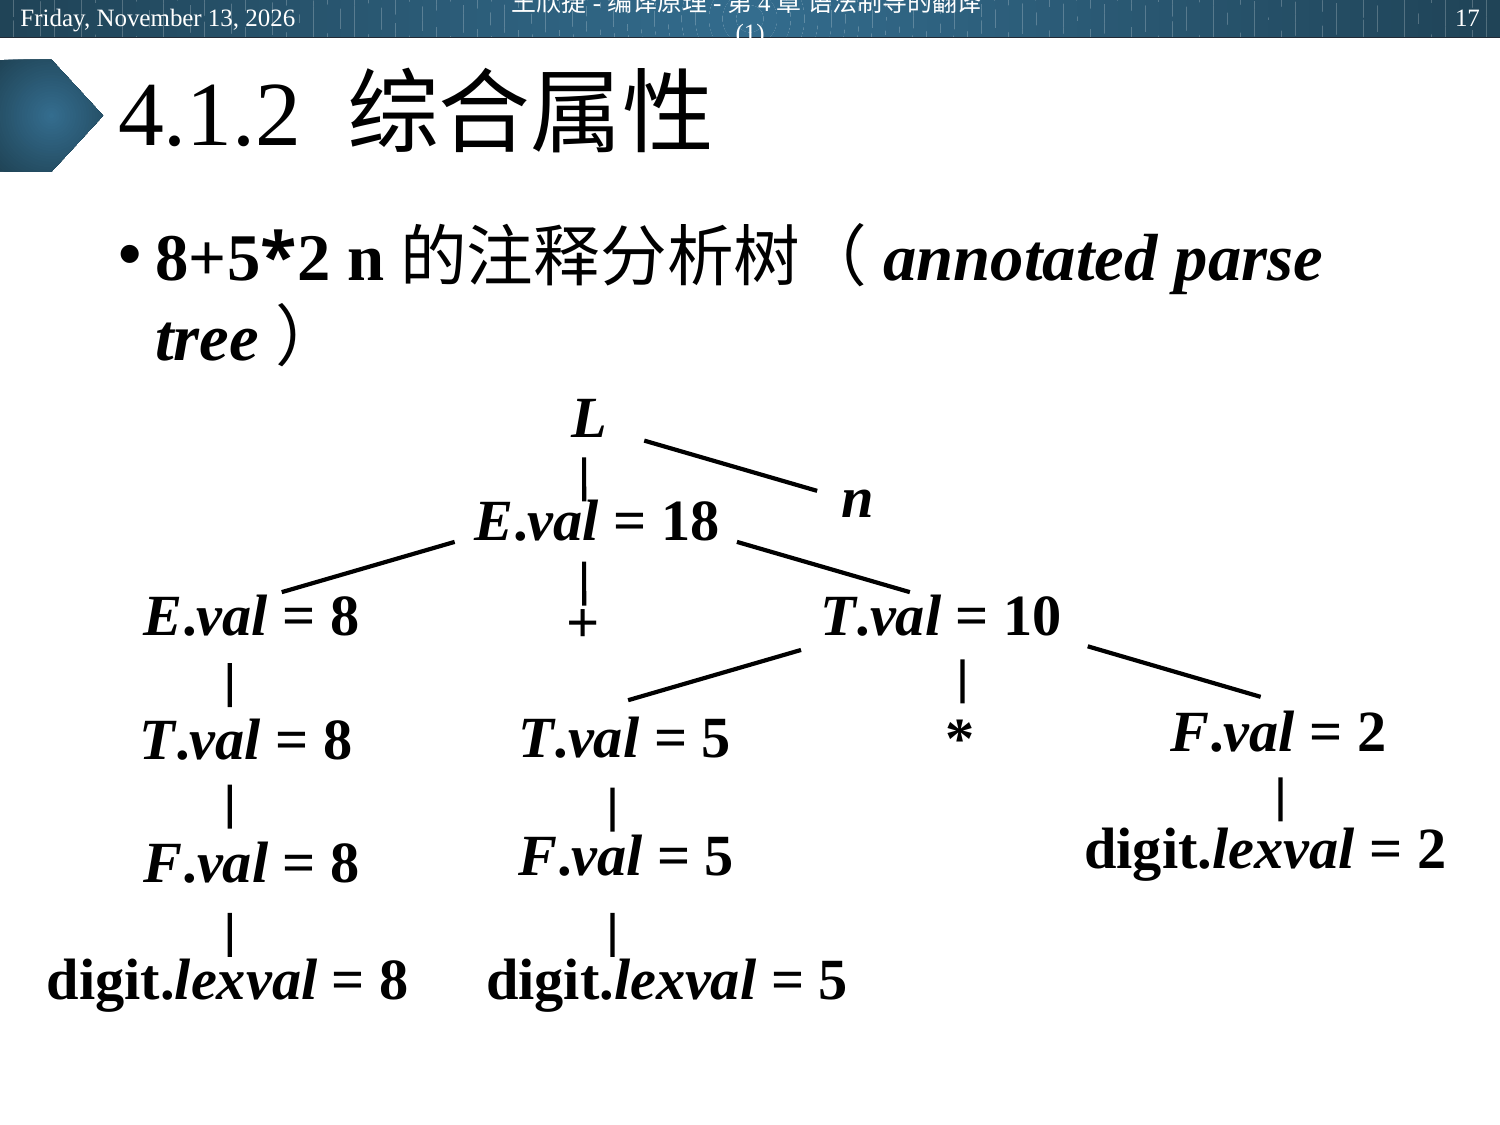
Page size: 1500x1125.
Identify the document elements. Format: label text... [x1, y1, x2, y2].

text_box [43, 377, 1457, 1014]
list 8+5*2 n的注释分析树（annotated parse tree） [103, 206, 1397, 377]
slide_number 17 [1157, 1, 1495, 32]
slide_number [5, 1, 344, 32]
footer 王欣捷-编译原理-第4章 语法制导的翻译(1) [496, 1, 1004, 32]
title 4.1.2 综合属性 [103, 37, 1397, 194]
